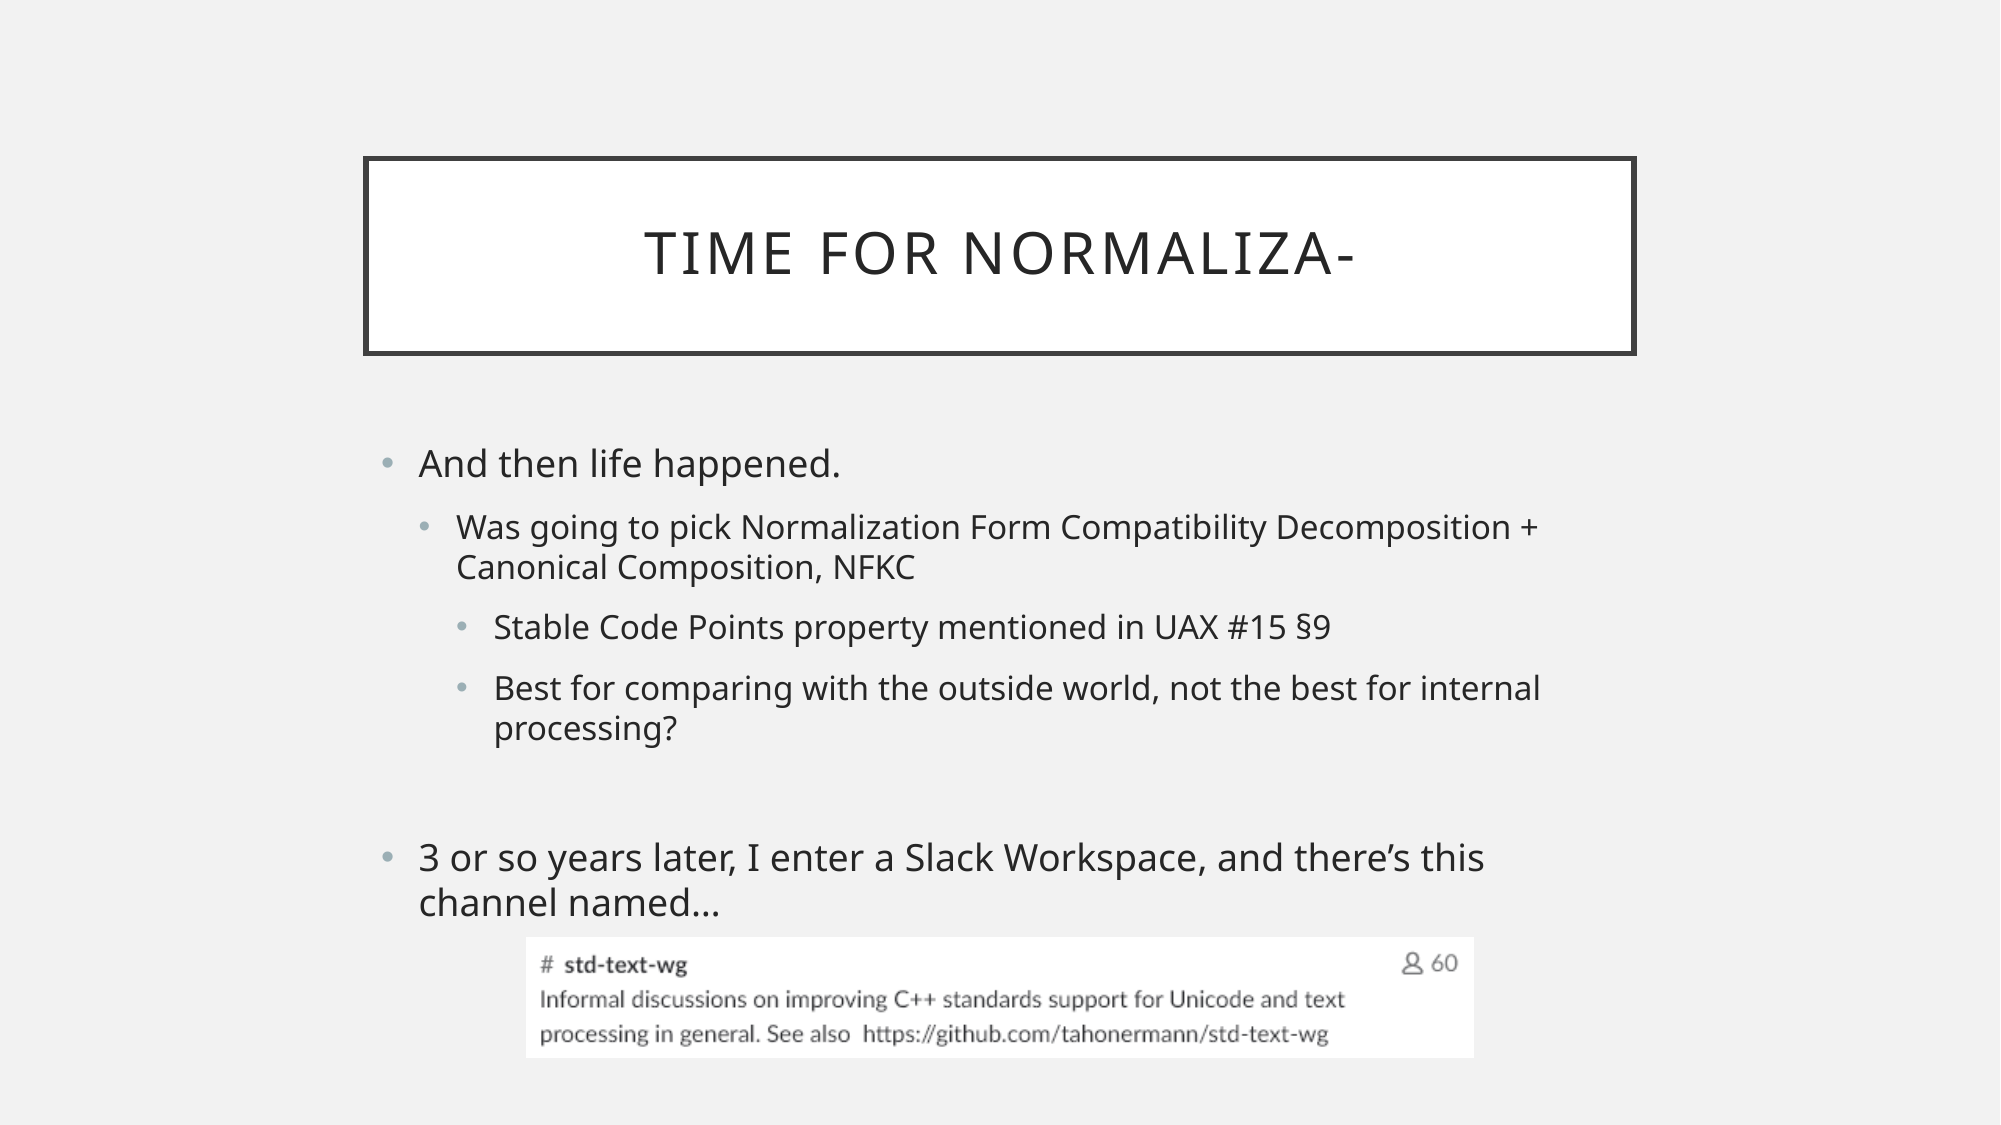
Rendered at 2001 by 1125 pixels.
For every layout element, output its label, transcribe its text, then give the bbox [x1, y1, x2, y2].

list And then life happened. Was going to pick Normalization Form Compatibility Decomposition + Canonical Composition, NFKC Stable Code Points property mentioned in UAX #15 §9 Best for comparing with the outside world, not the best for internal processing? 3 or so years later, I enter a Slack Workspace, and there’s this channel named… [366, 432, 1634, 942]
title Time for Normaliza- [363, 156, 1637, 356]
picture [526, 937, 1474, 1059]
